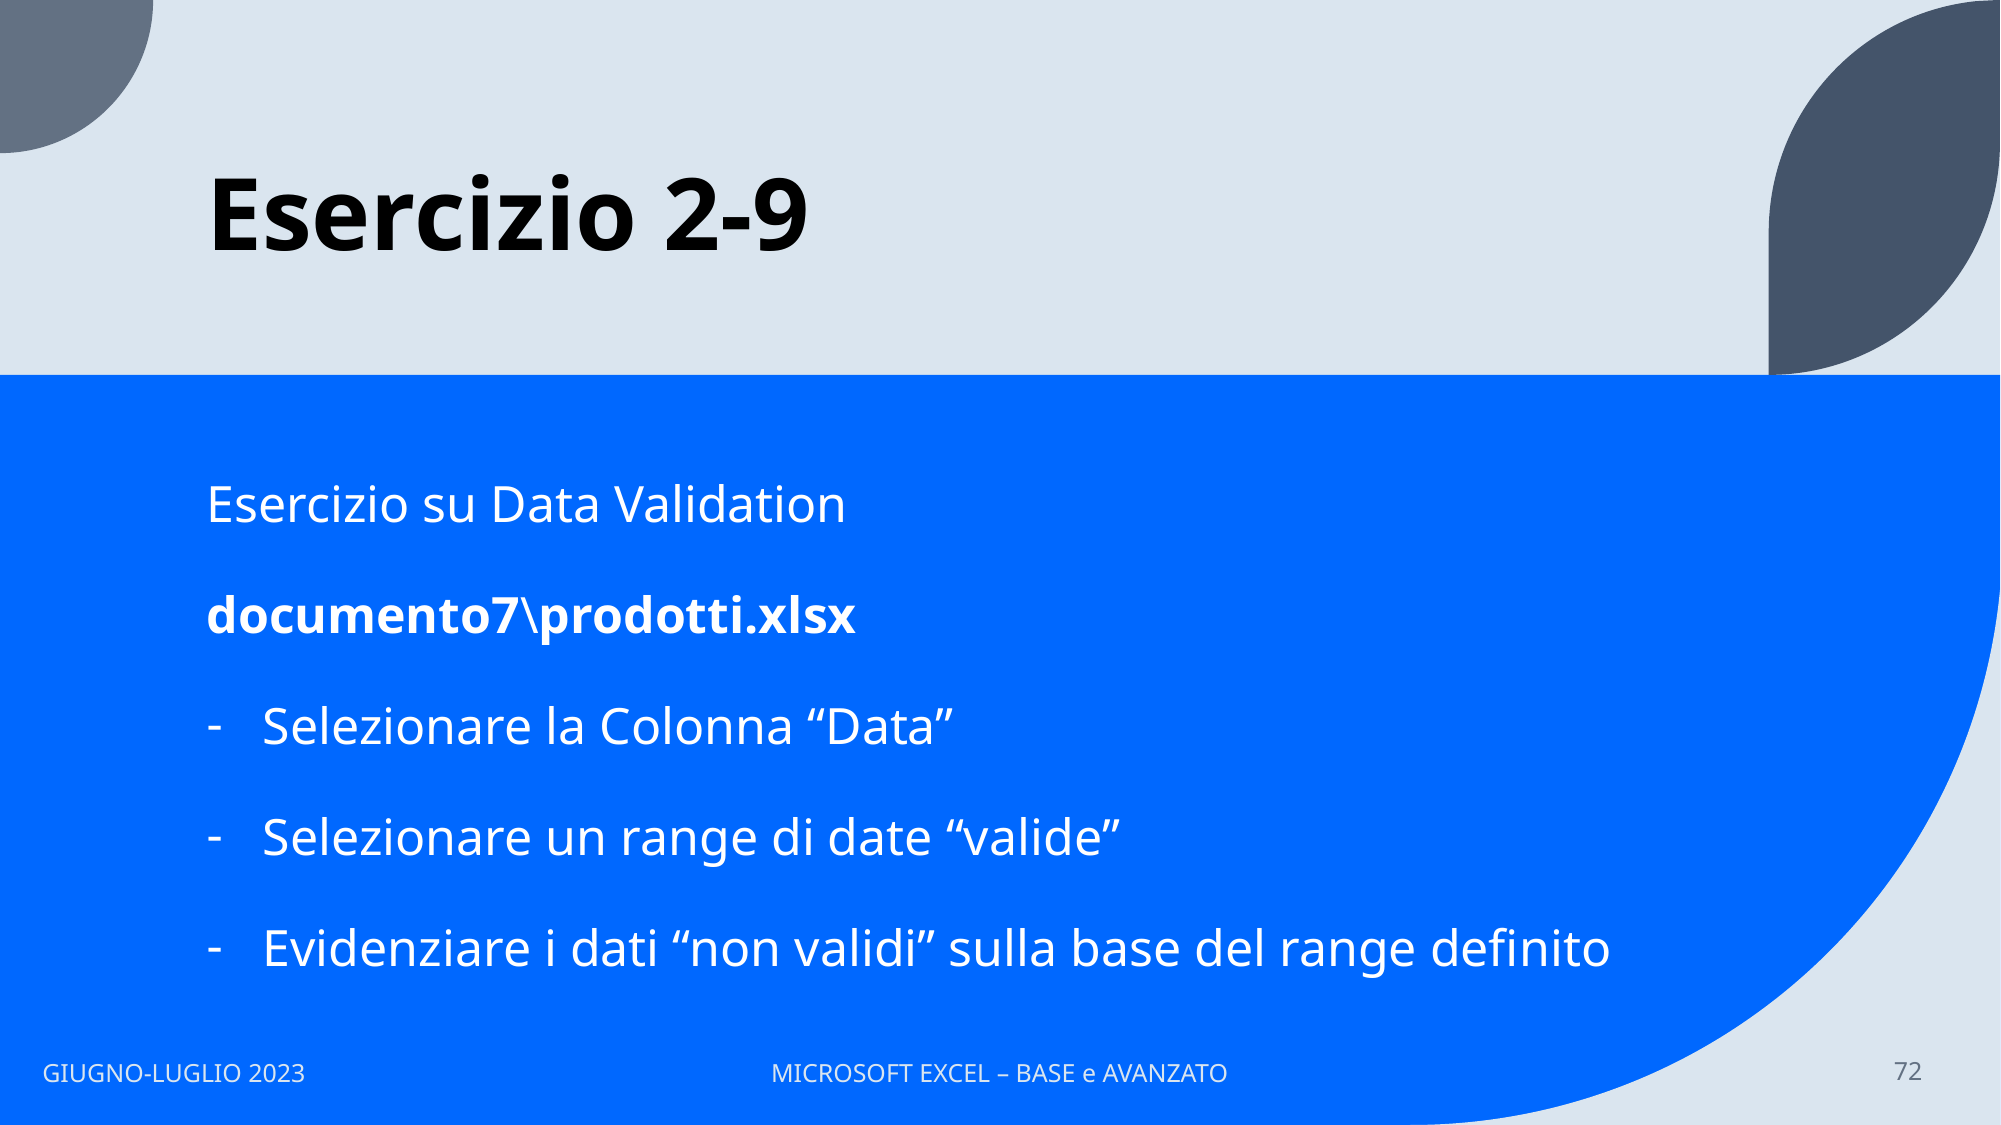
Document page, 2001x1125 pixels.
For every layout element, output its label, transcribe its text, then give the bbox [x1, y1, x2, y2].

slide_number GIUGNO-LUGLIO 2023 [27, 1042, 478, 1103]
footer MICROSOFT EXCEL – BASE e AVANZATO [662, 1042, 1338, 1103]
slide_number 72 [1674, 1042, 1938, 1103]
list Esercizio su Data Validation documento7\prodotti.xlsx Selezionare la Colonna “Data” Selezionare un range di date “valide” Evidenziare i dati “non validi” sulla base del range definito [191, 435, 1796, 999]
title Esercizio 2-9 [191, 62, 1796, 280]
